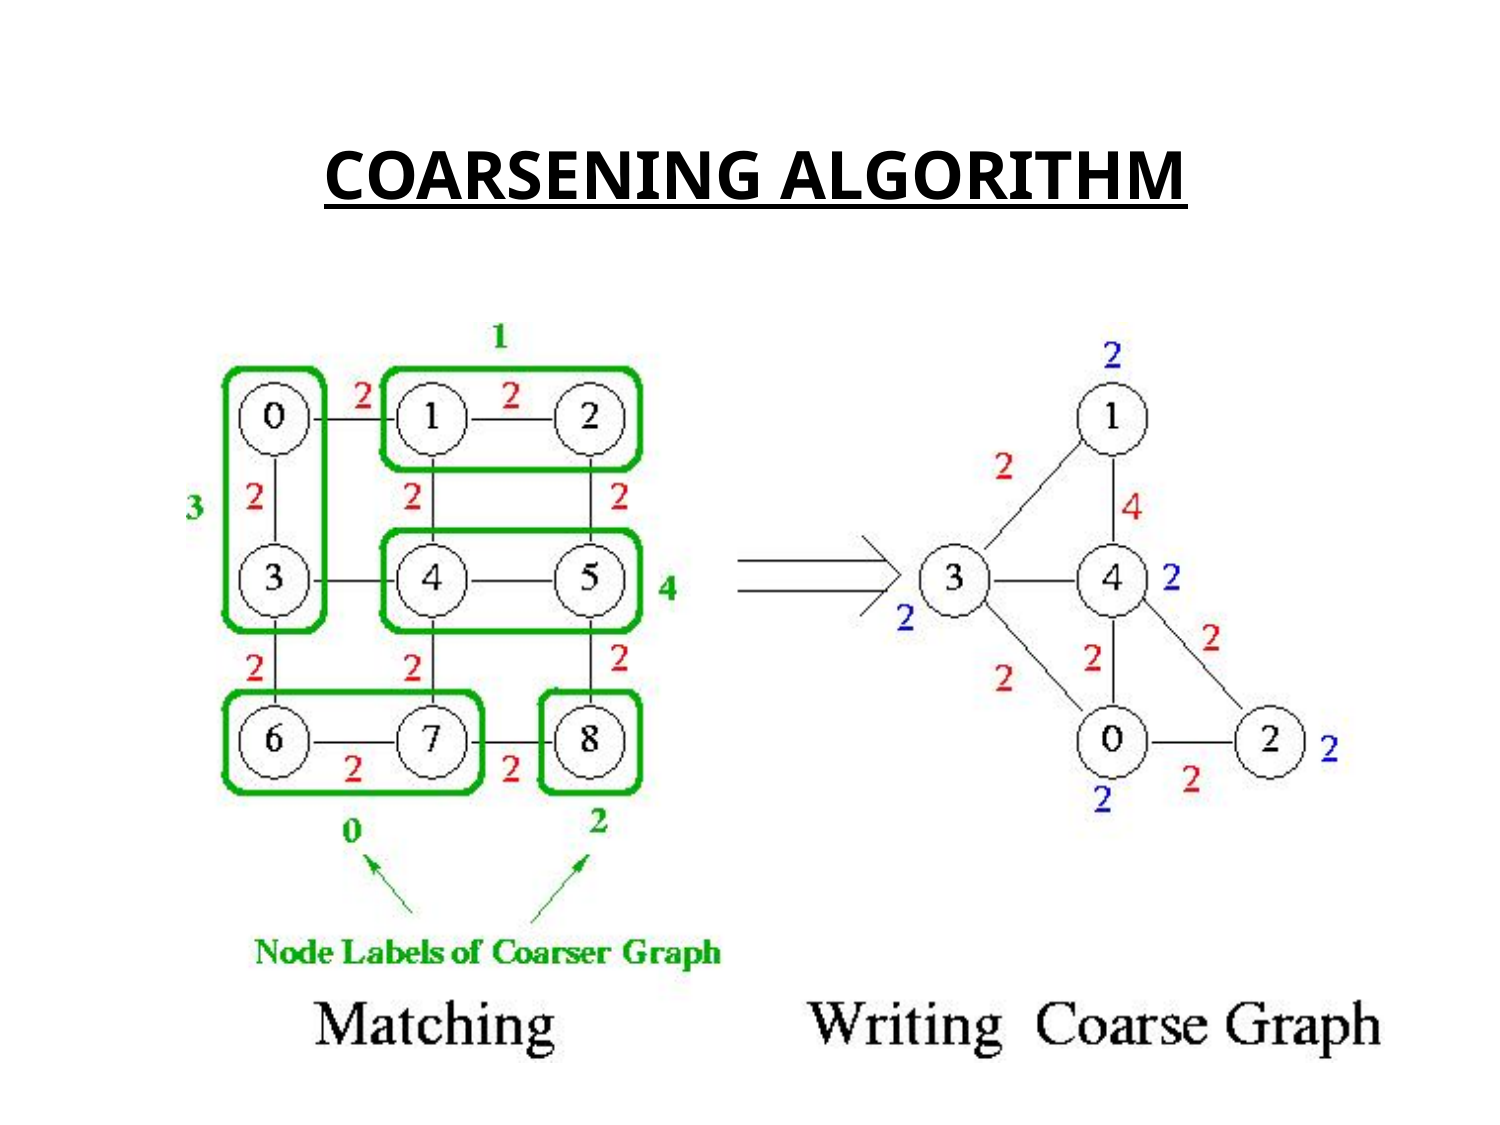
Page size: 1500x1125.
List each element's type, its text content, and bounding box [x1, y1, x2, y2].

text_box Coarsening Algorithm [49, 74, 1462, 213]
picture [185, 321, 1385, 1063]
